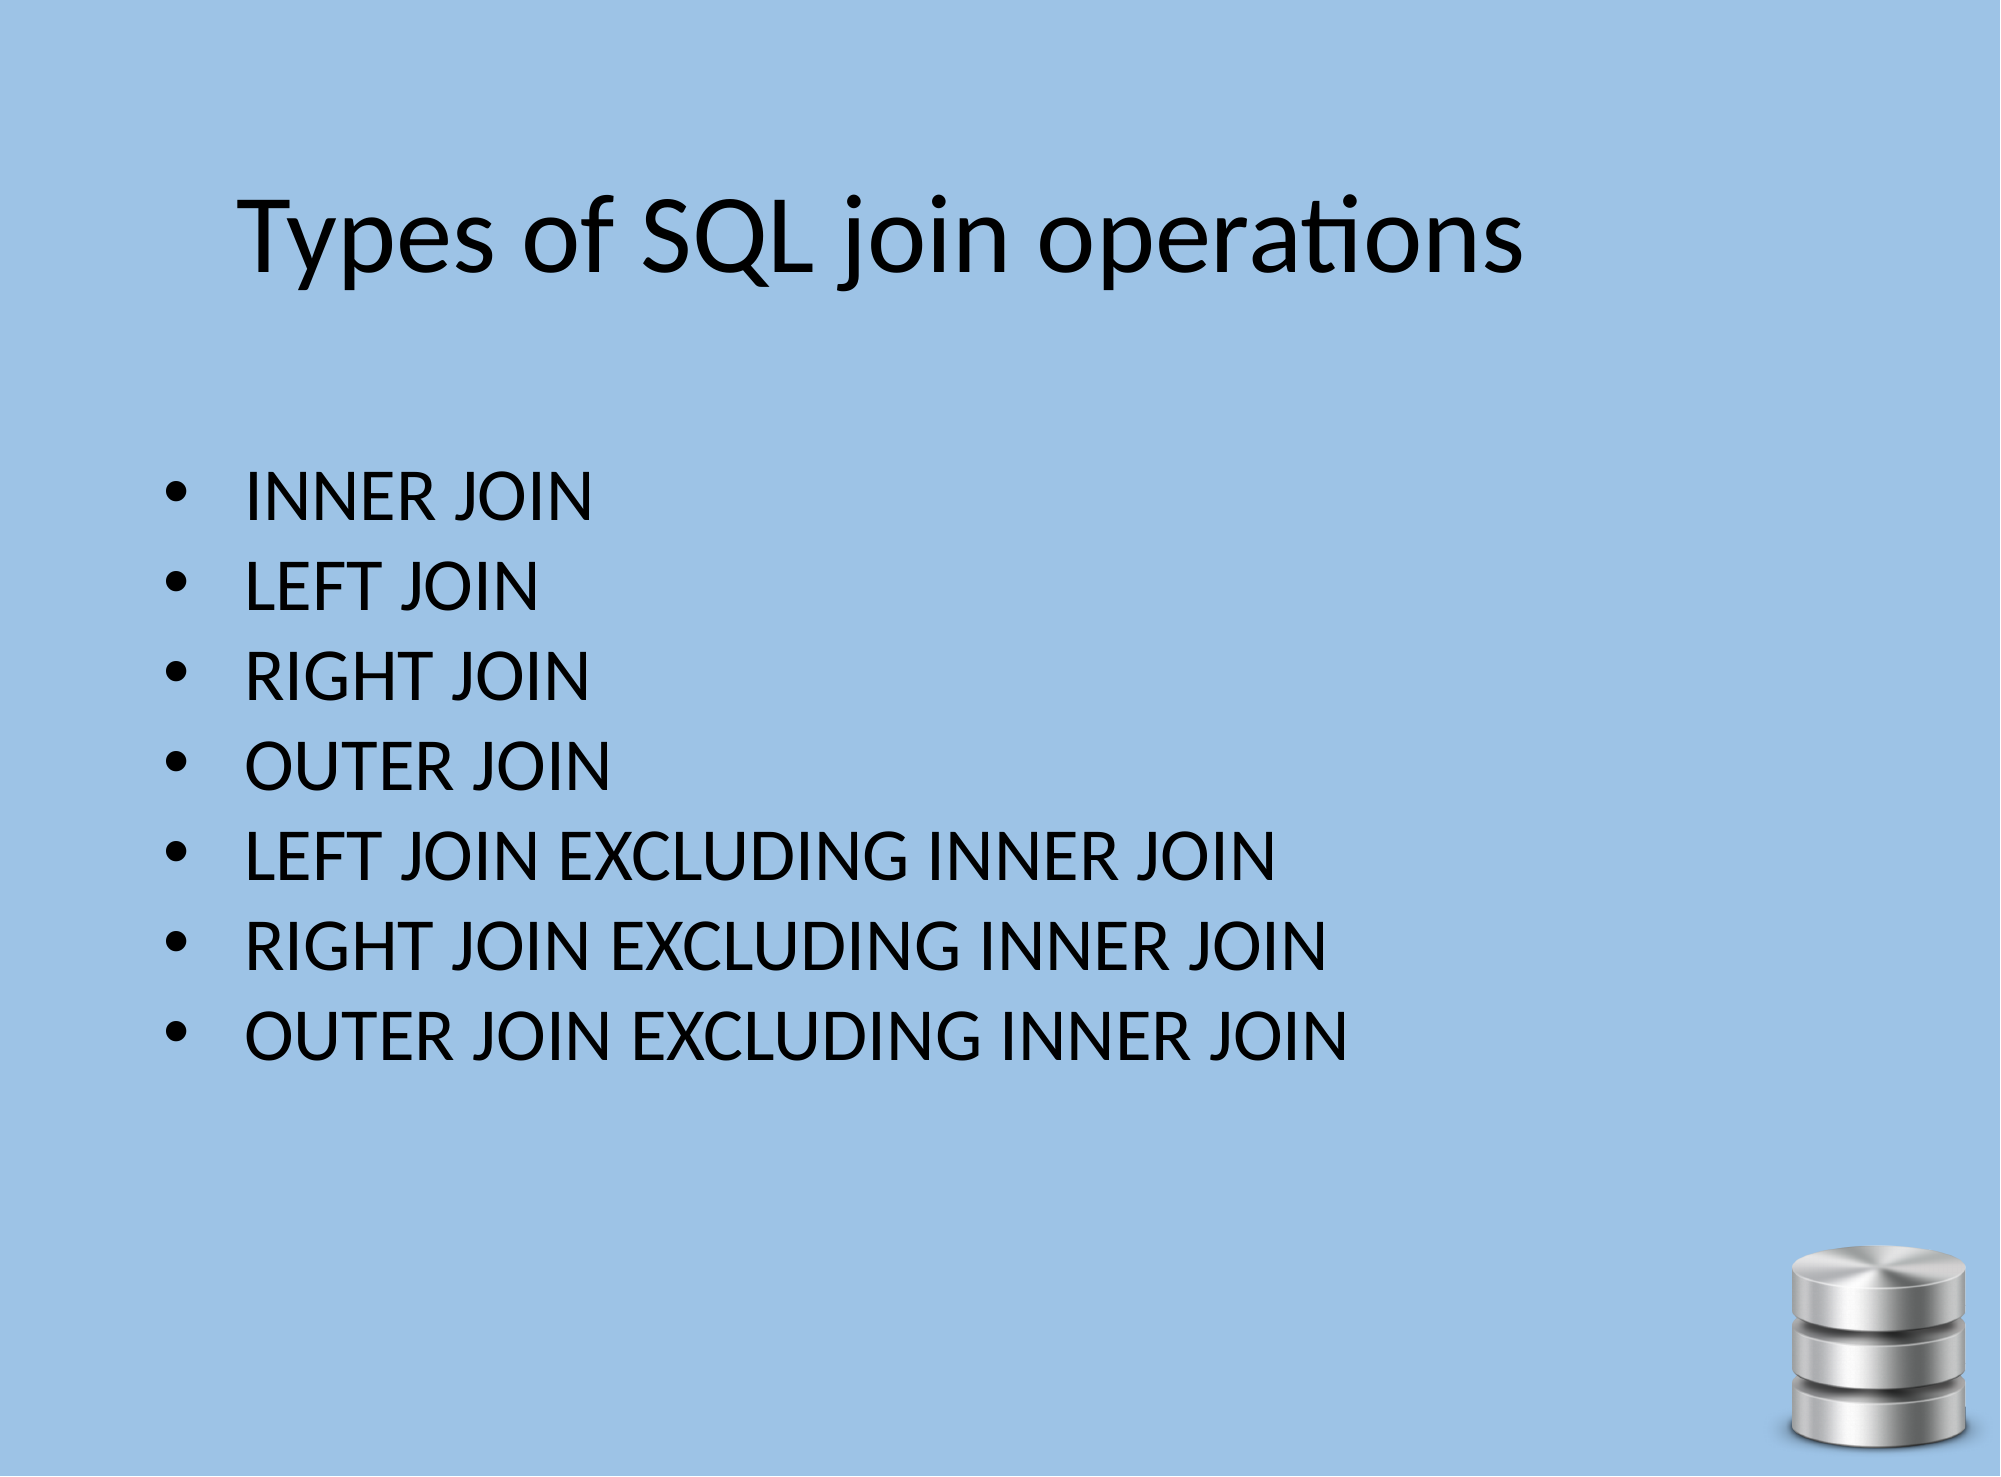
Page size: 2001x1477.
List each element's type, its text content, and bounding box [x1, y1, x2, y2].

text_box INNER JOIN LEFT JOIN RIGHT JOIN OUTER JOIN LEFT JOIN EXCLUDING INNER JOIN RIGHT JOIN EXCLUDING INNER JOIN OUTER JOIN EXCLUDING INNER JOIN [148, 438, 1805, 1083]
picture [1762, 1230, 1994, 1462]
text_box Types of SQL join operations [221, 152, 1542, 302]
